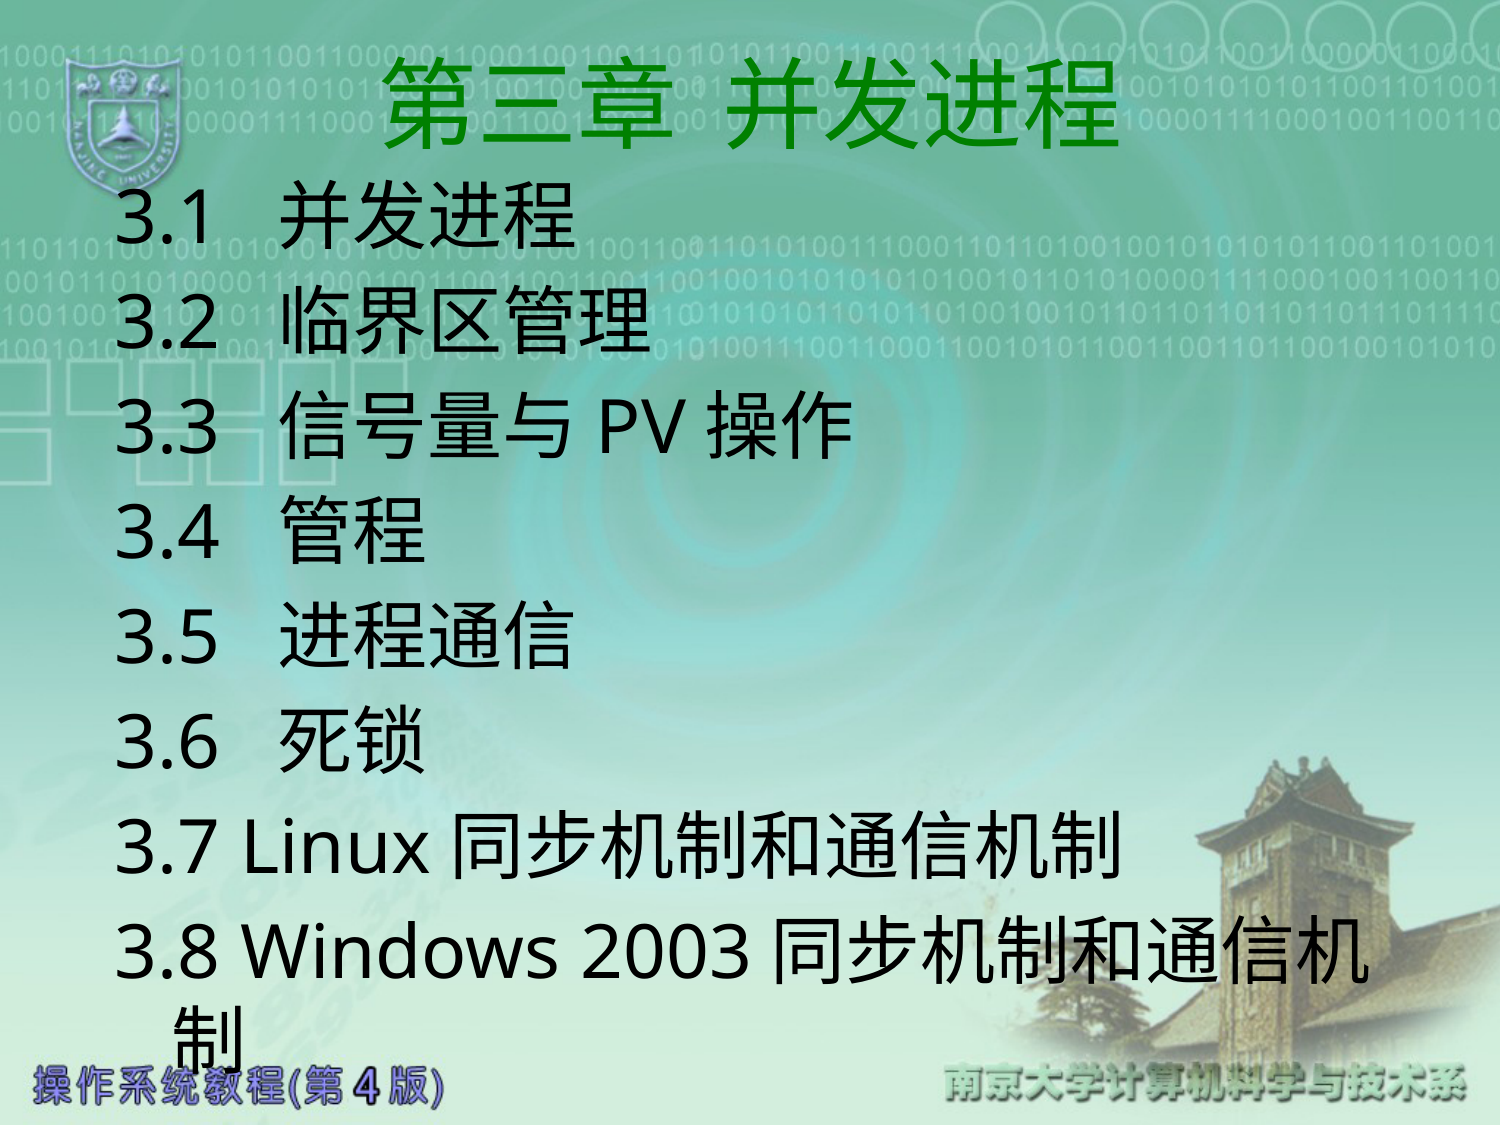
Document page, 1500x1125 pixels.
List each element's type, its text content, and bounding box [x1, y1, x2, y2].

text_box 第三章 并发进程 [112, 7, 1388, 160]
picture [0, 0, 1500, 1125]
text_box 3.1 并发进程 3.2 临界区管理 3.3 信号量与PV操作 3.4 管程 3.5 进程通信 3.6 死锁 3.7 Linux同步机制和通信机制 3.8 Windows 2003同步机制和通信机制 [100, 160, 1459, 1047]
